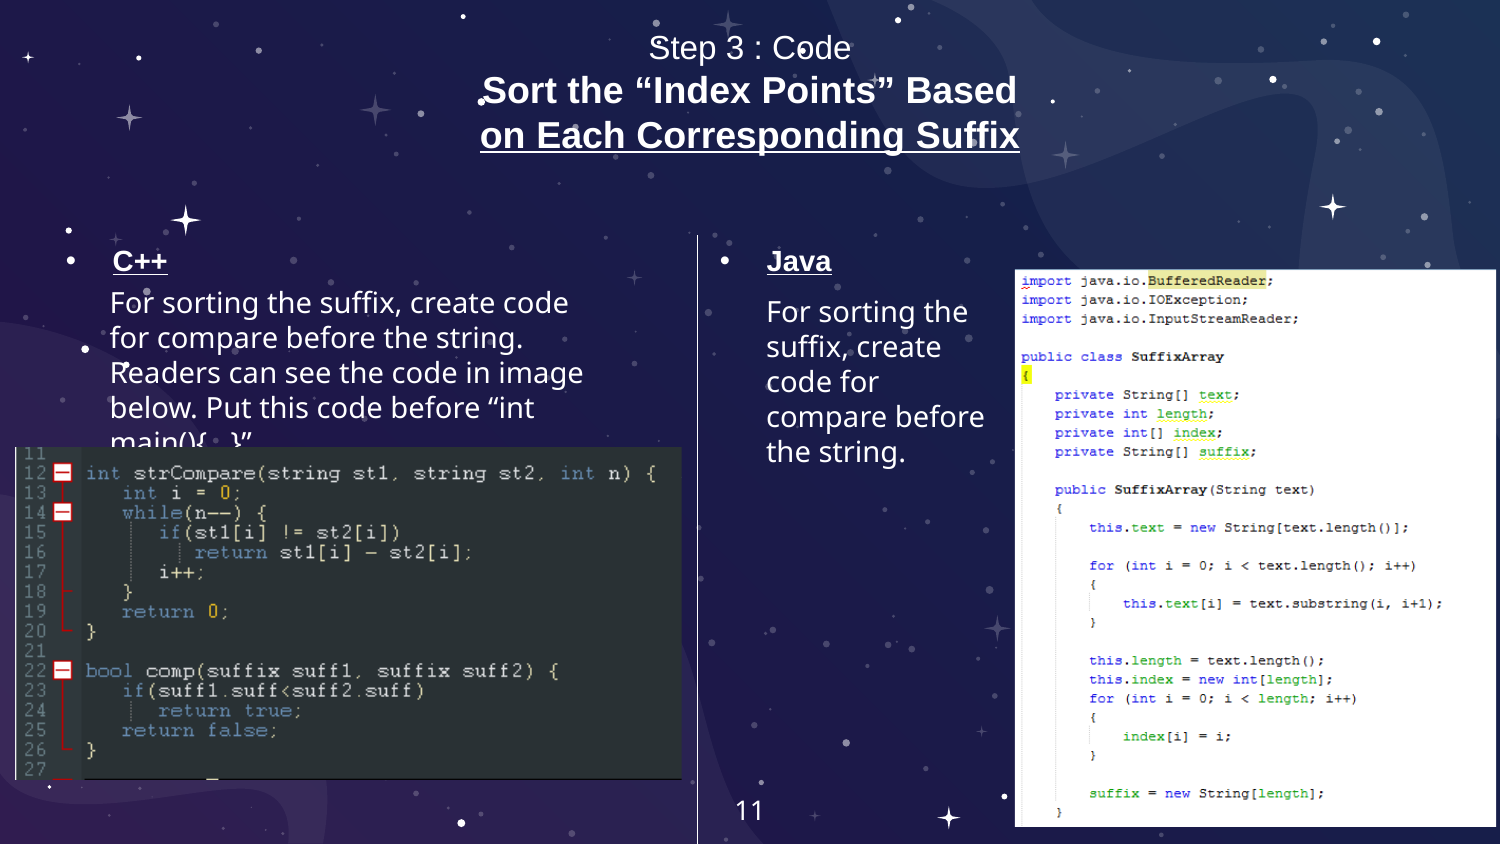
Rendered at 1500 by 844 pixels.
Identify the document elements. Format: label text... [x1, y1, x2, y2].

text_box C++ [51, 235, 318, 285]
text_box For sorting the suffix, create code for compare before the string. Readers can see the code in image below. Put this code before “int main(){...}” [94, 276, 620, 446]
slide_number 11 [705, 779, 795, 844]
text_box Step 3 : Code Sort the “Index Points” Based on Each Corresponding Suffix [442, 19, 1058, 164]
picture [14, 447, 682, 780]
text_box Java [705, 235, 972, 285]
text_box For sorting the suffix, create code for compare before the string. [751, 286, 1009, 476]
picture [1014, 269, 1497, 828]
